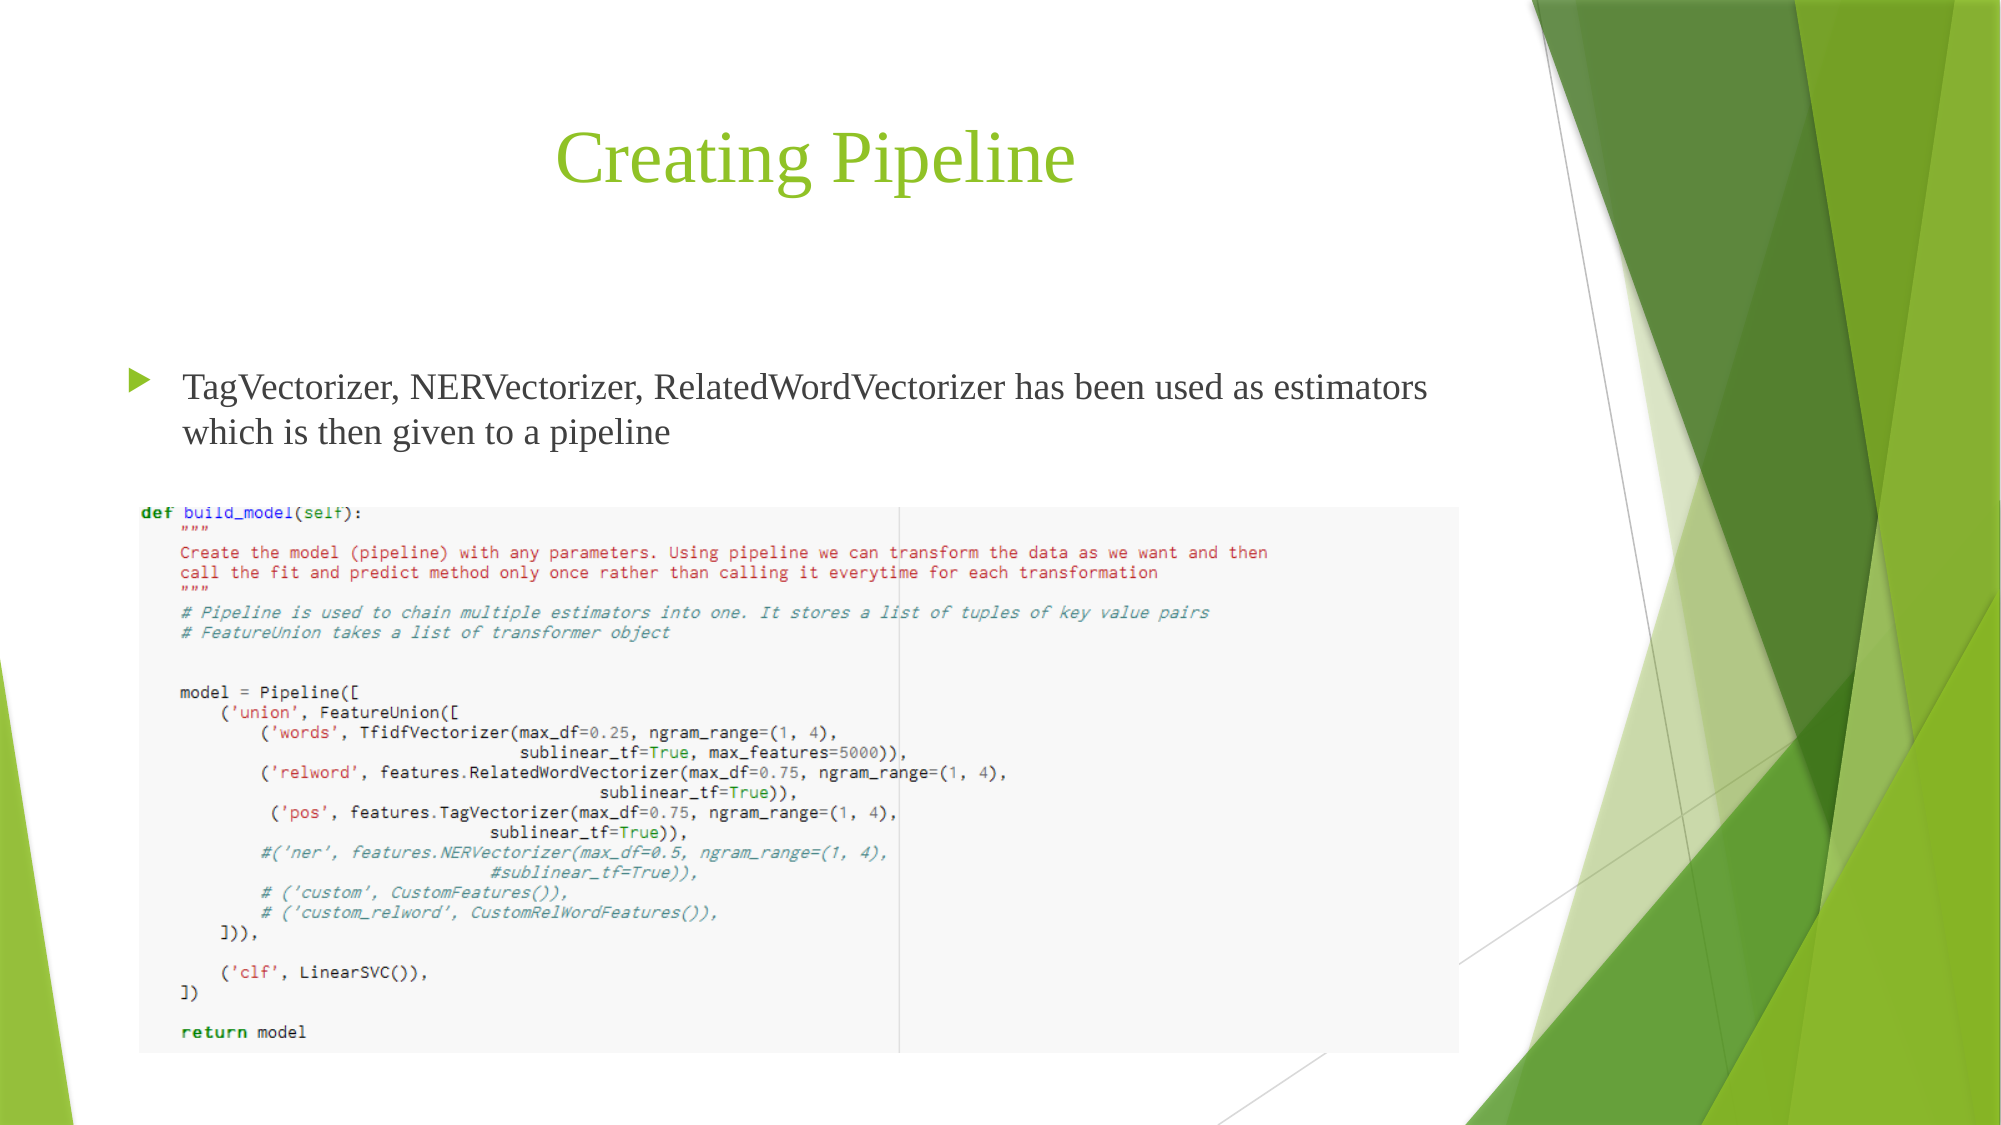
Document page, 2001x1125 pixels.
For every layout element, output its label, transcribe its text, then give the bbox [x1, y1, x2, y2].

list TagVectorizer, NERVectorizer, RelatedWordVectorizer has been used as estimators which is then given to a pipeline [111, 354, 1522, 992]
picture [138, 506, 1459, 1053]
title Creating Pipeline [111, 99, 1522, 317]
